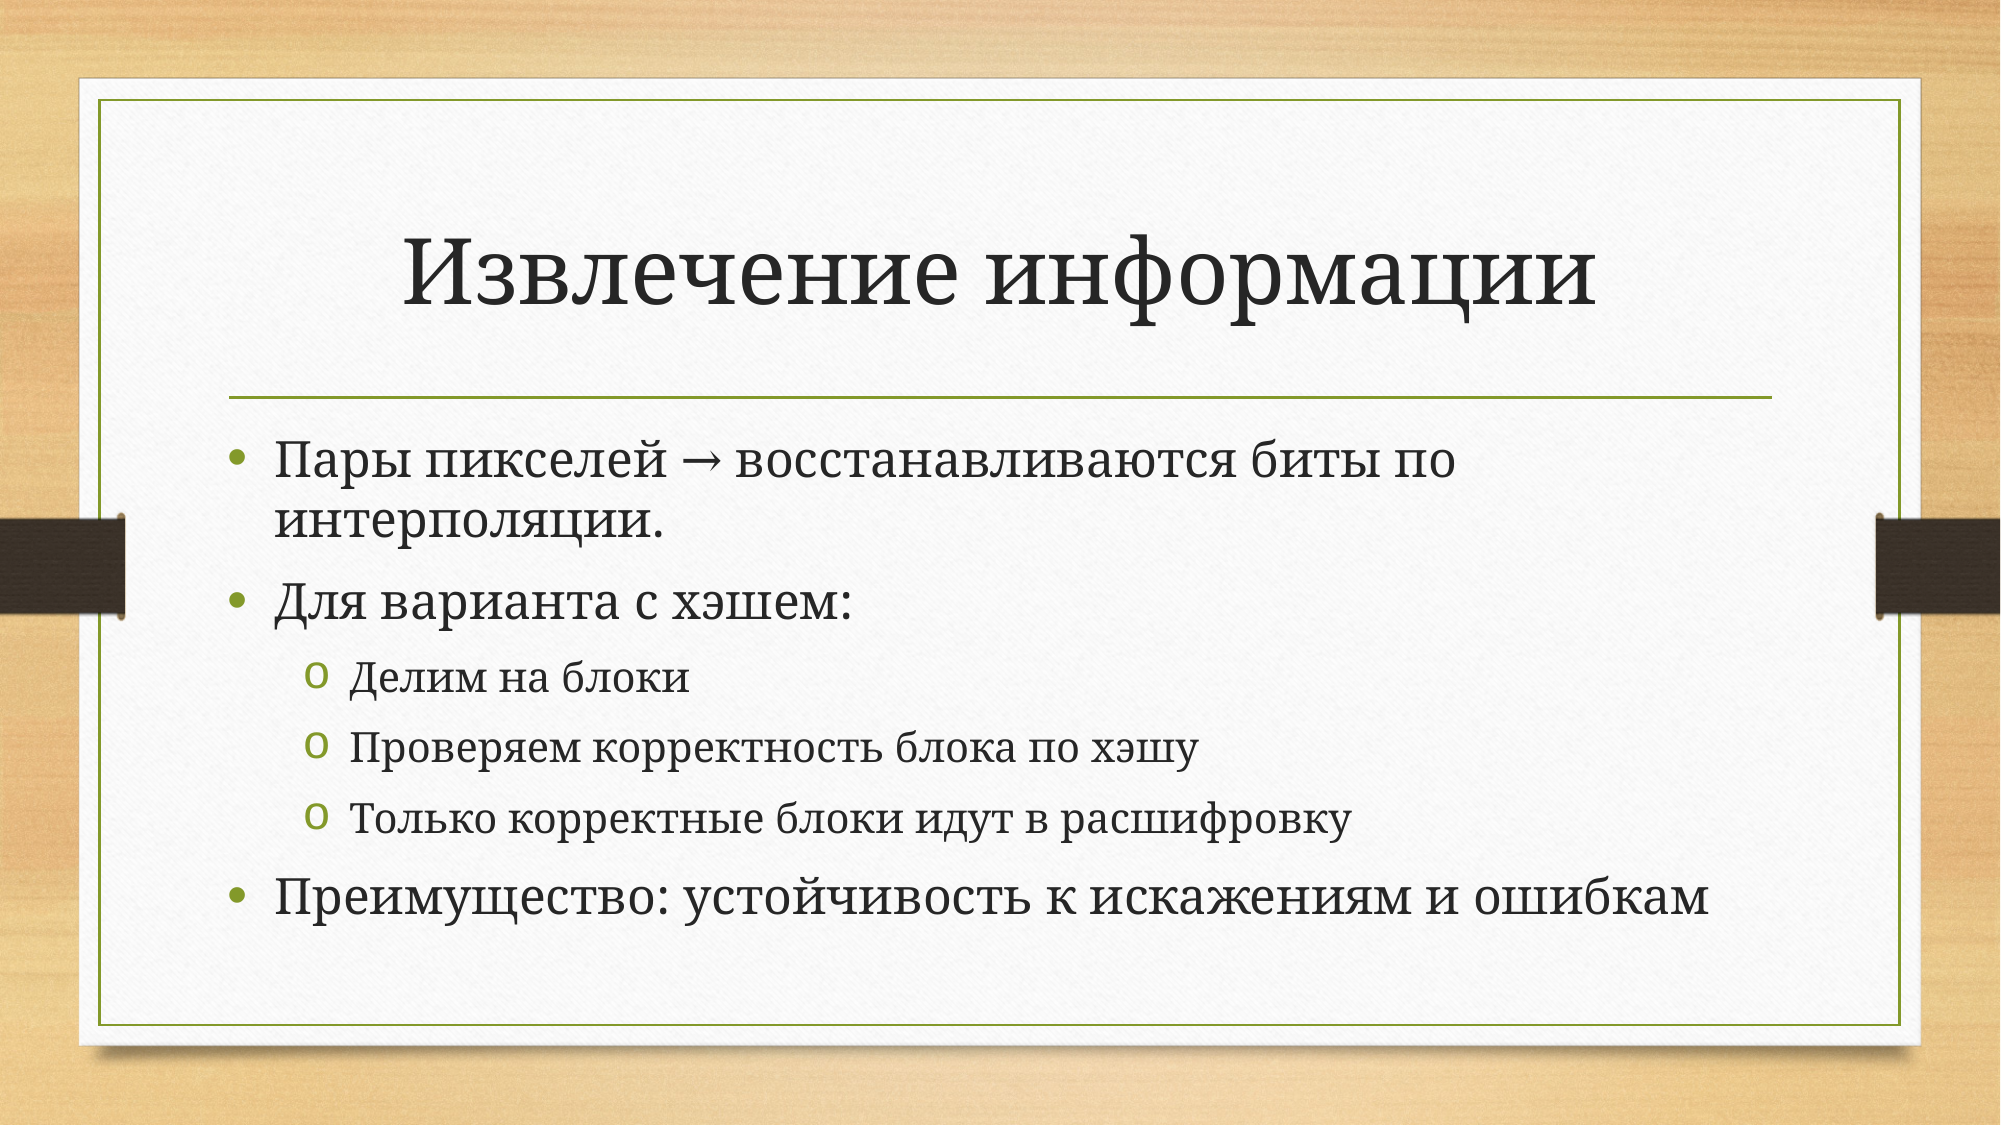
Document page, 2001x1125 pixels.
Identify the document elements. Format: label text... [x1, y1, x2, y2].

list Пары пикселей → восстанавливаются биты по интерполяции. Для варианта с хэшем: Делим на блоки Проверяем корректность блока по хэшу Только корректные блоки идут в расшифровку Преимущество: устойчивость к искажениям и ошибкам [212, 419, 1788, 964]
picture [0, 0, 2001, 1125]
title Извлечение информации [212, 161, 1788, 375]
